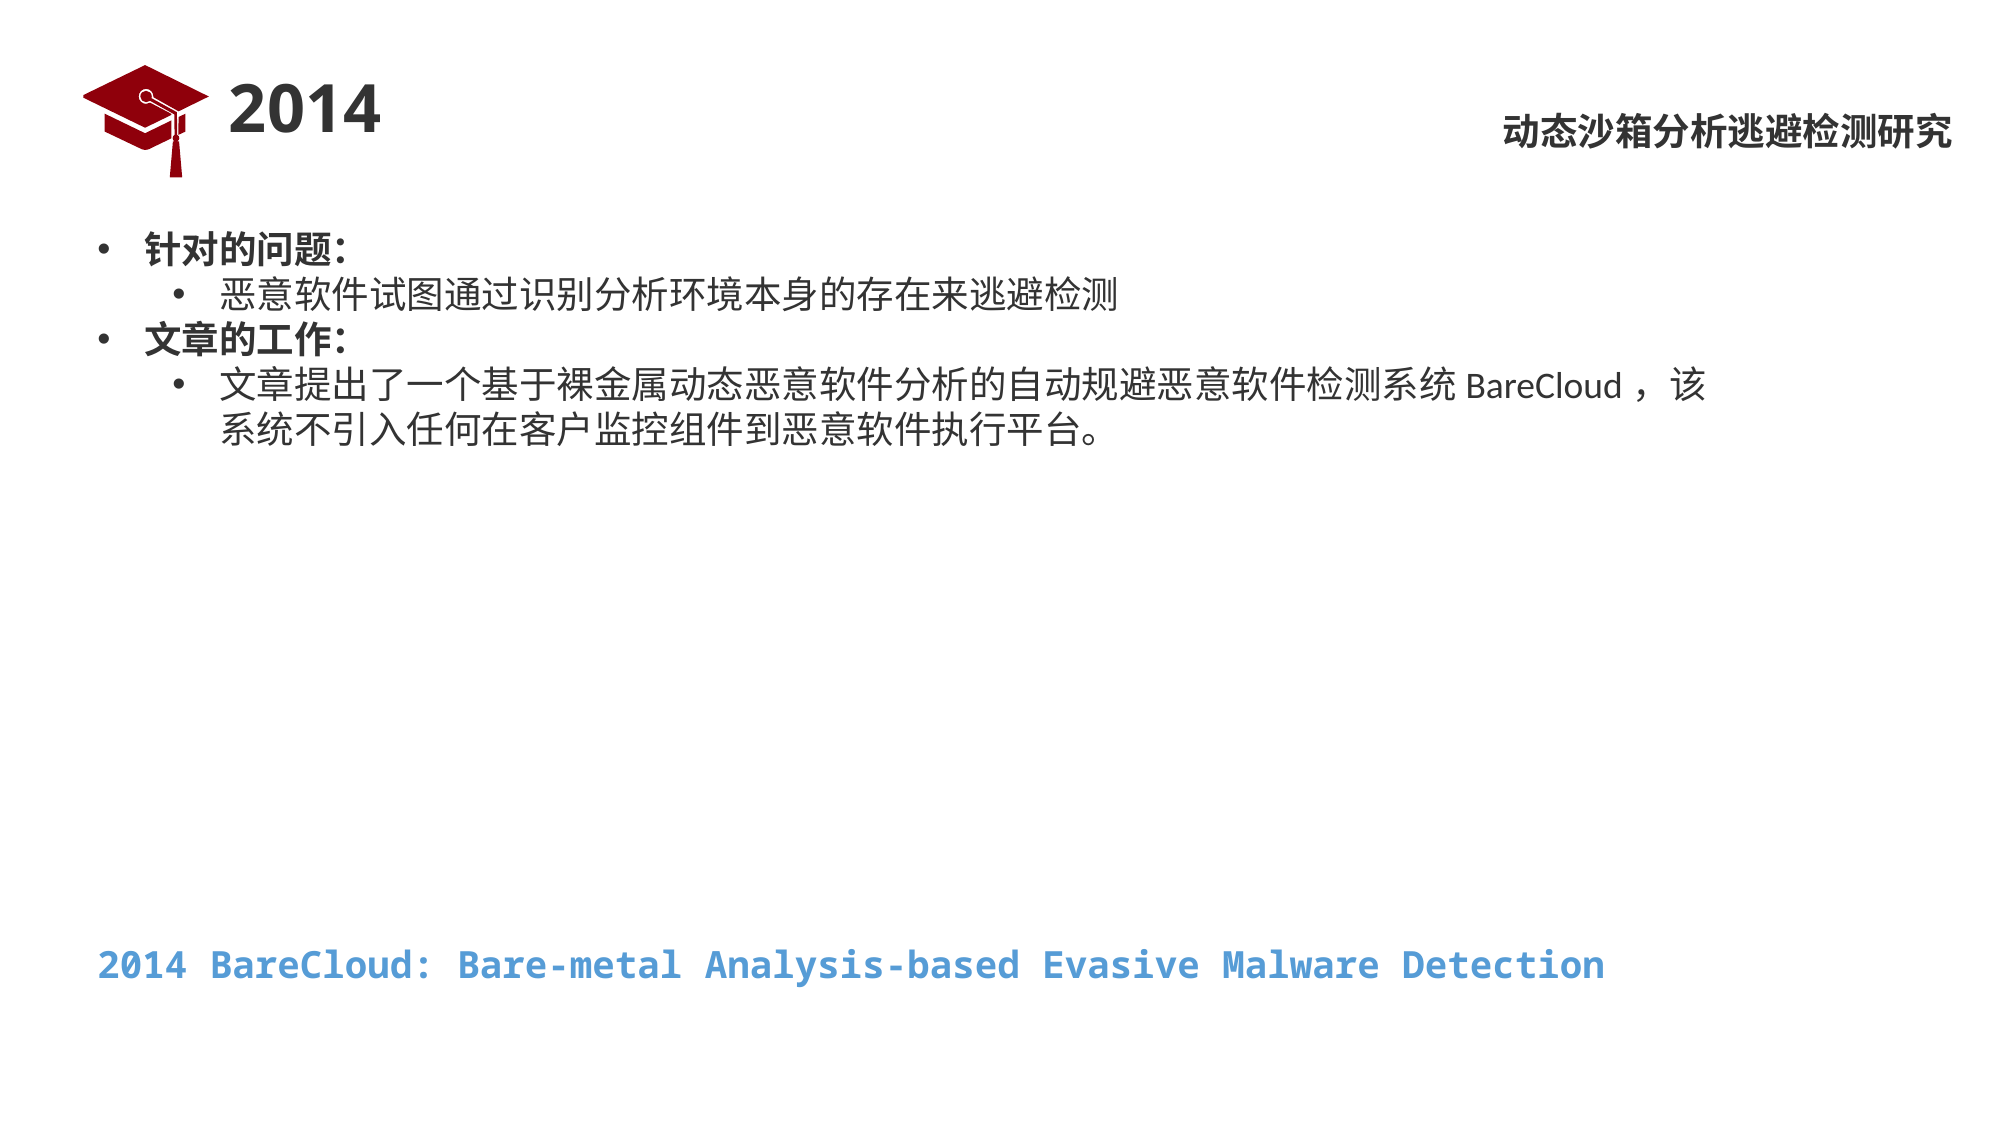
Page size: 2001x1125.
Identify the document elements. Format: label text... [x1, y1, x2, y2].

text_box 动态沙箱分析逃避检测研究 [1488, 100, 1968, 161]
text_box 2014 BareCloud: Bare-metal Analysis-based Evasive Malware Detection [82, 933, 1722, 994]
text_box 针对的问题： 恶意软件试图通过识别分析环境本身的存在来逃避检测 文章的工作： 文章提出了一个基于裸金属动态恶意软件分析的自动规避恶意软件检测系统BareCloud，该系统不引入任何在客户监控组件到恶意软件执行平台。 [82, 218, 1740, 459]
title 2014 [213, 55, 1354, 168]
